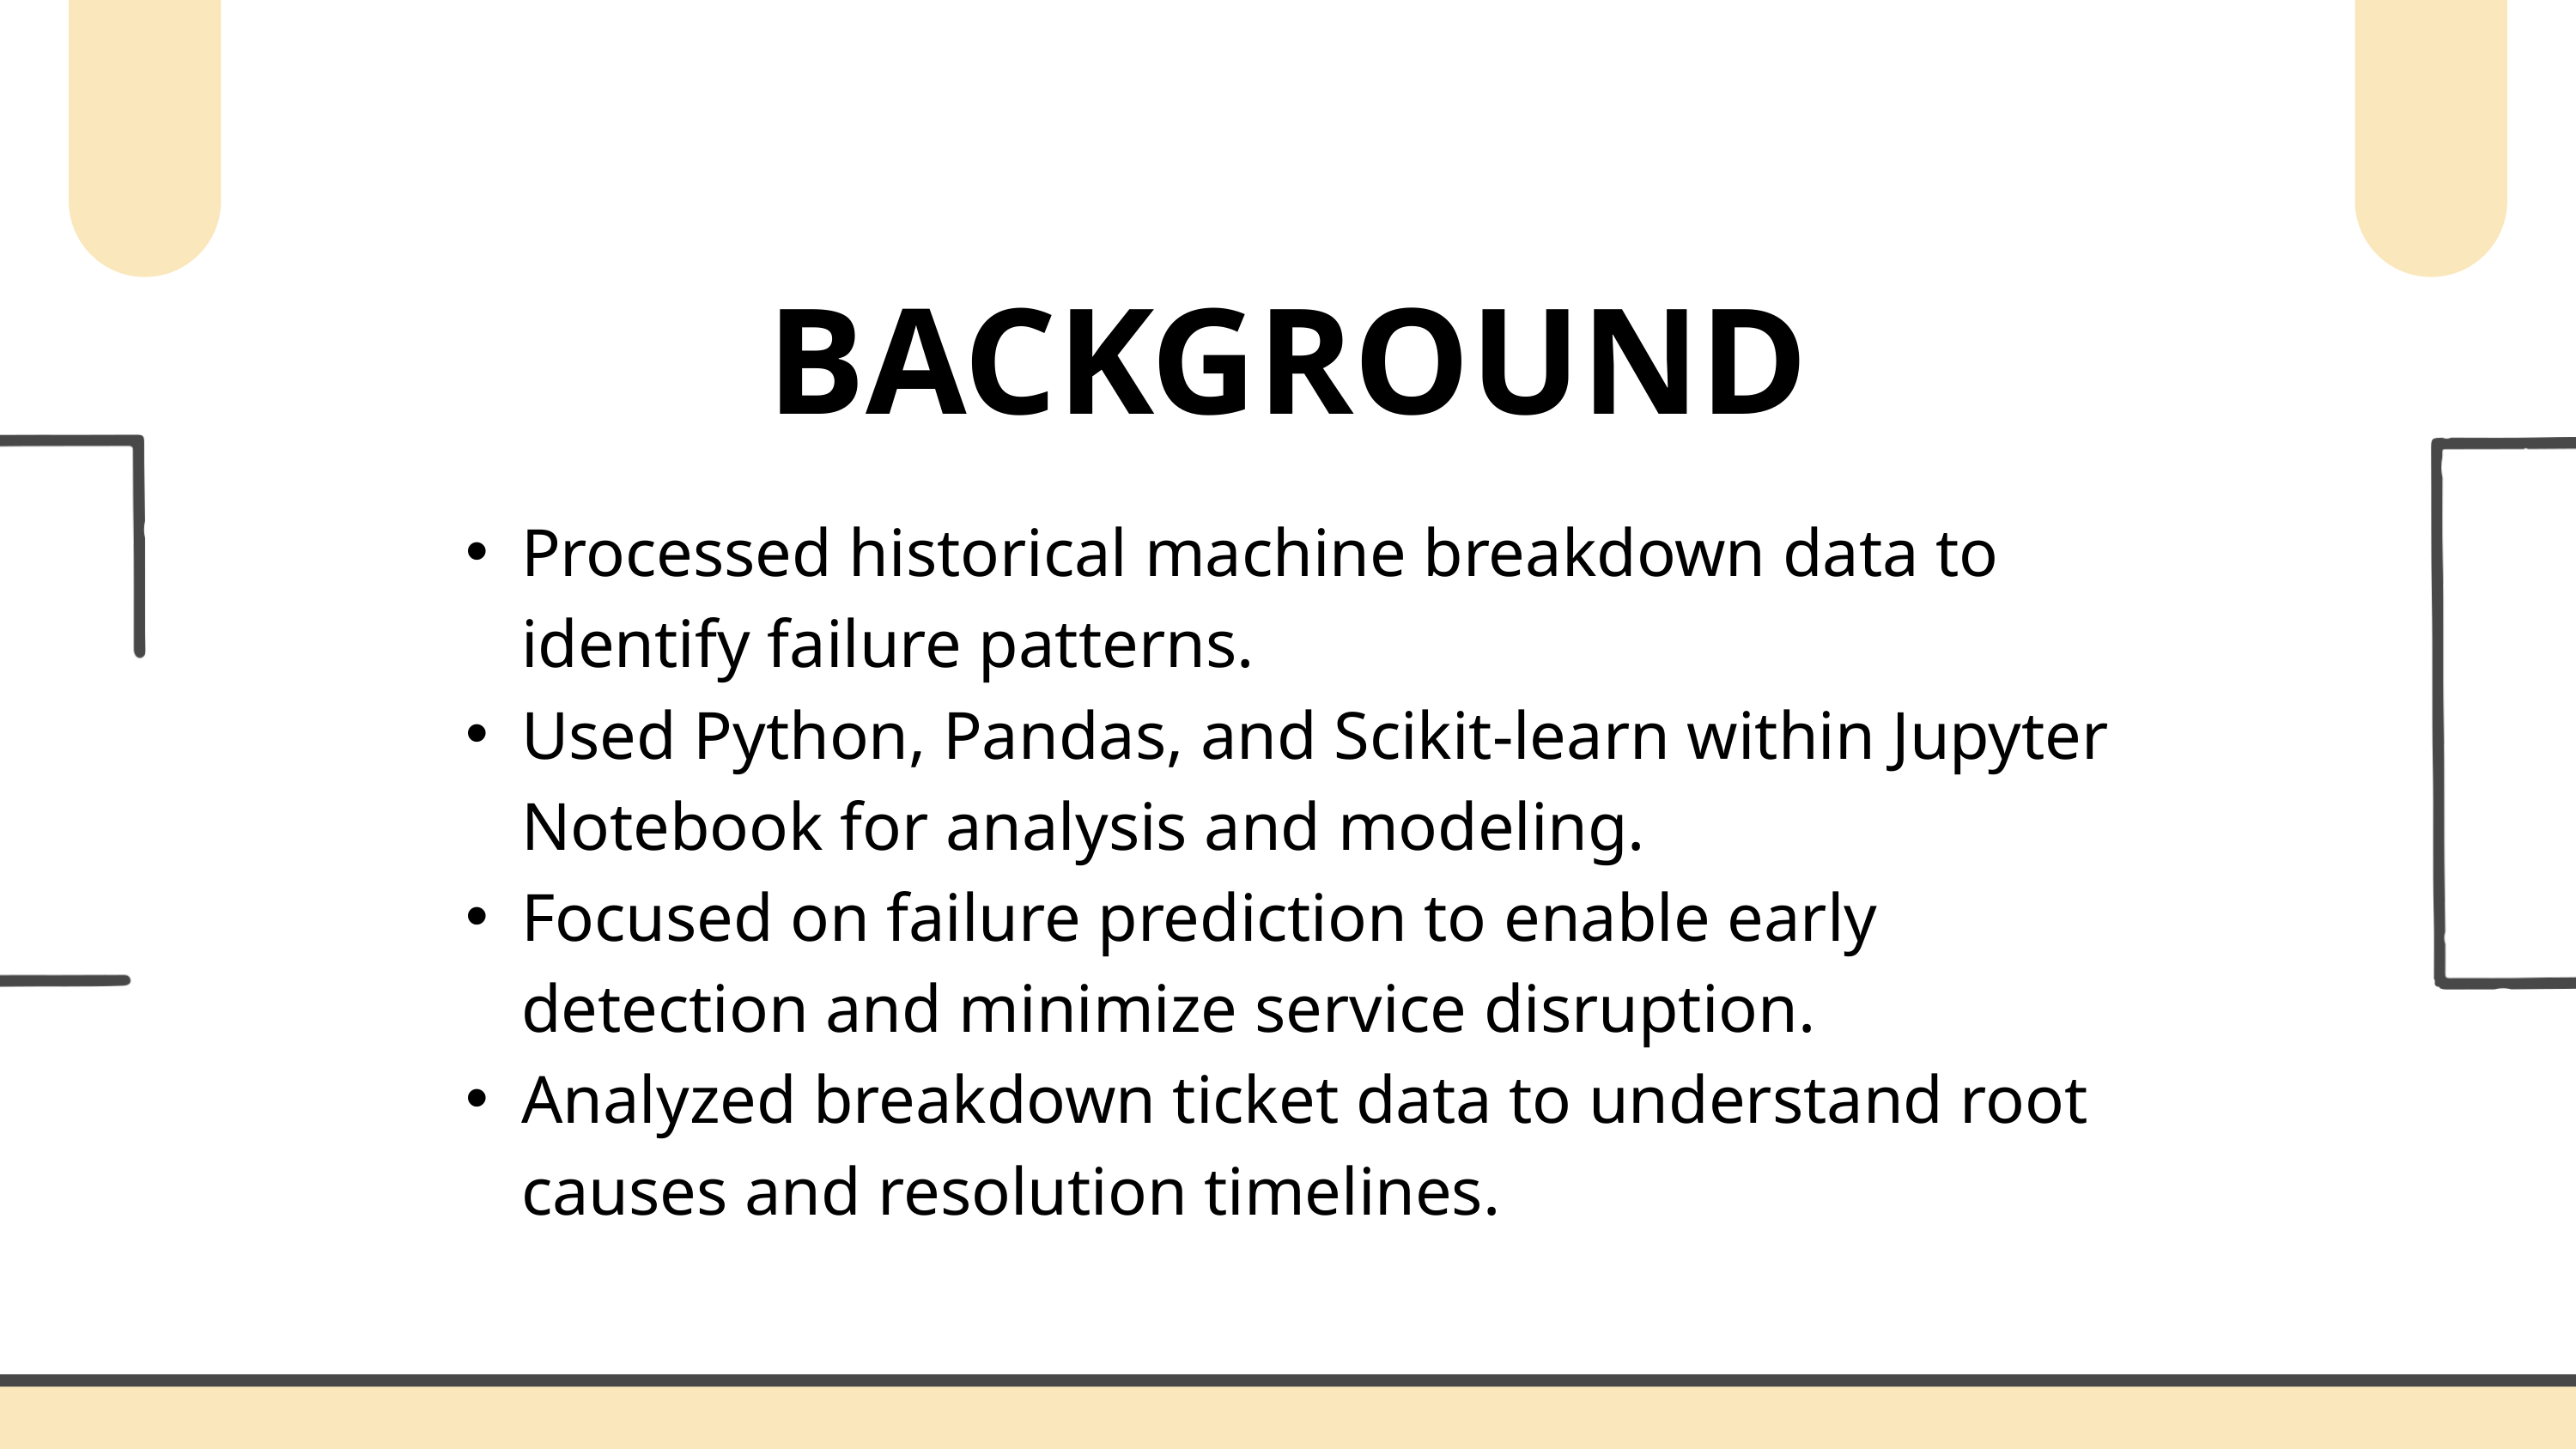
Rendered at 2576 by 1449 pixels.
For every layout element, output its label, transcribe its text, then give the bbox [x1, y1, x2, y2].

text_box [68, 0, 222, 277]
text_box Processed historical machine breakdown data to identify failure patterns. Used Python, Pandas, and Scikit-learn within Jupyter Notebook for analysis and modeling. Focused on failure prediction to enable early detection and minimize service disruption. Analyzed breakdown ticket data to understand root causes and resolution timelines. [410, 498, 2166, 1319]
text_box [2431, 434, 2576, 990]
text_box BACKGROUND [686, 238, 1890, 444]
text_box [2354, 0, 2508, 277]
text_box [0, 434, 146, 990]
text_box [0, 1379, 2576, 1449]
